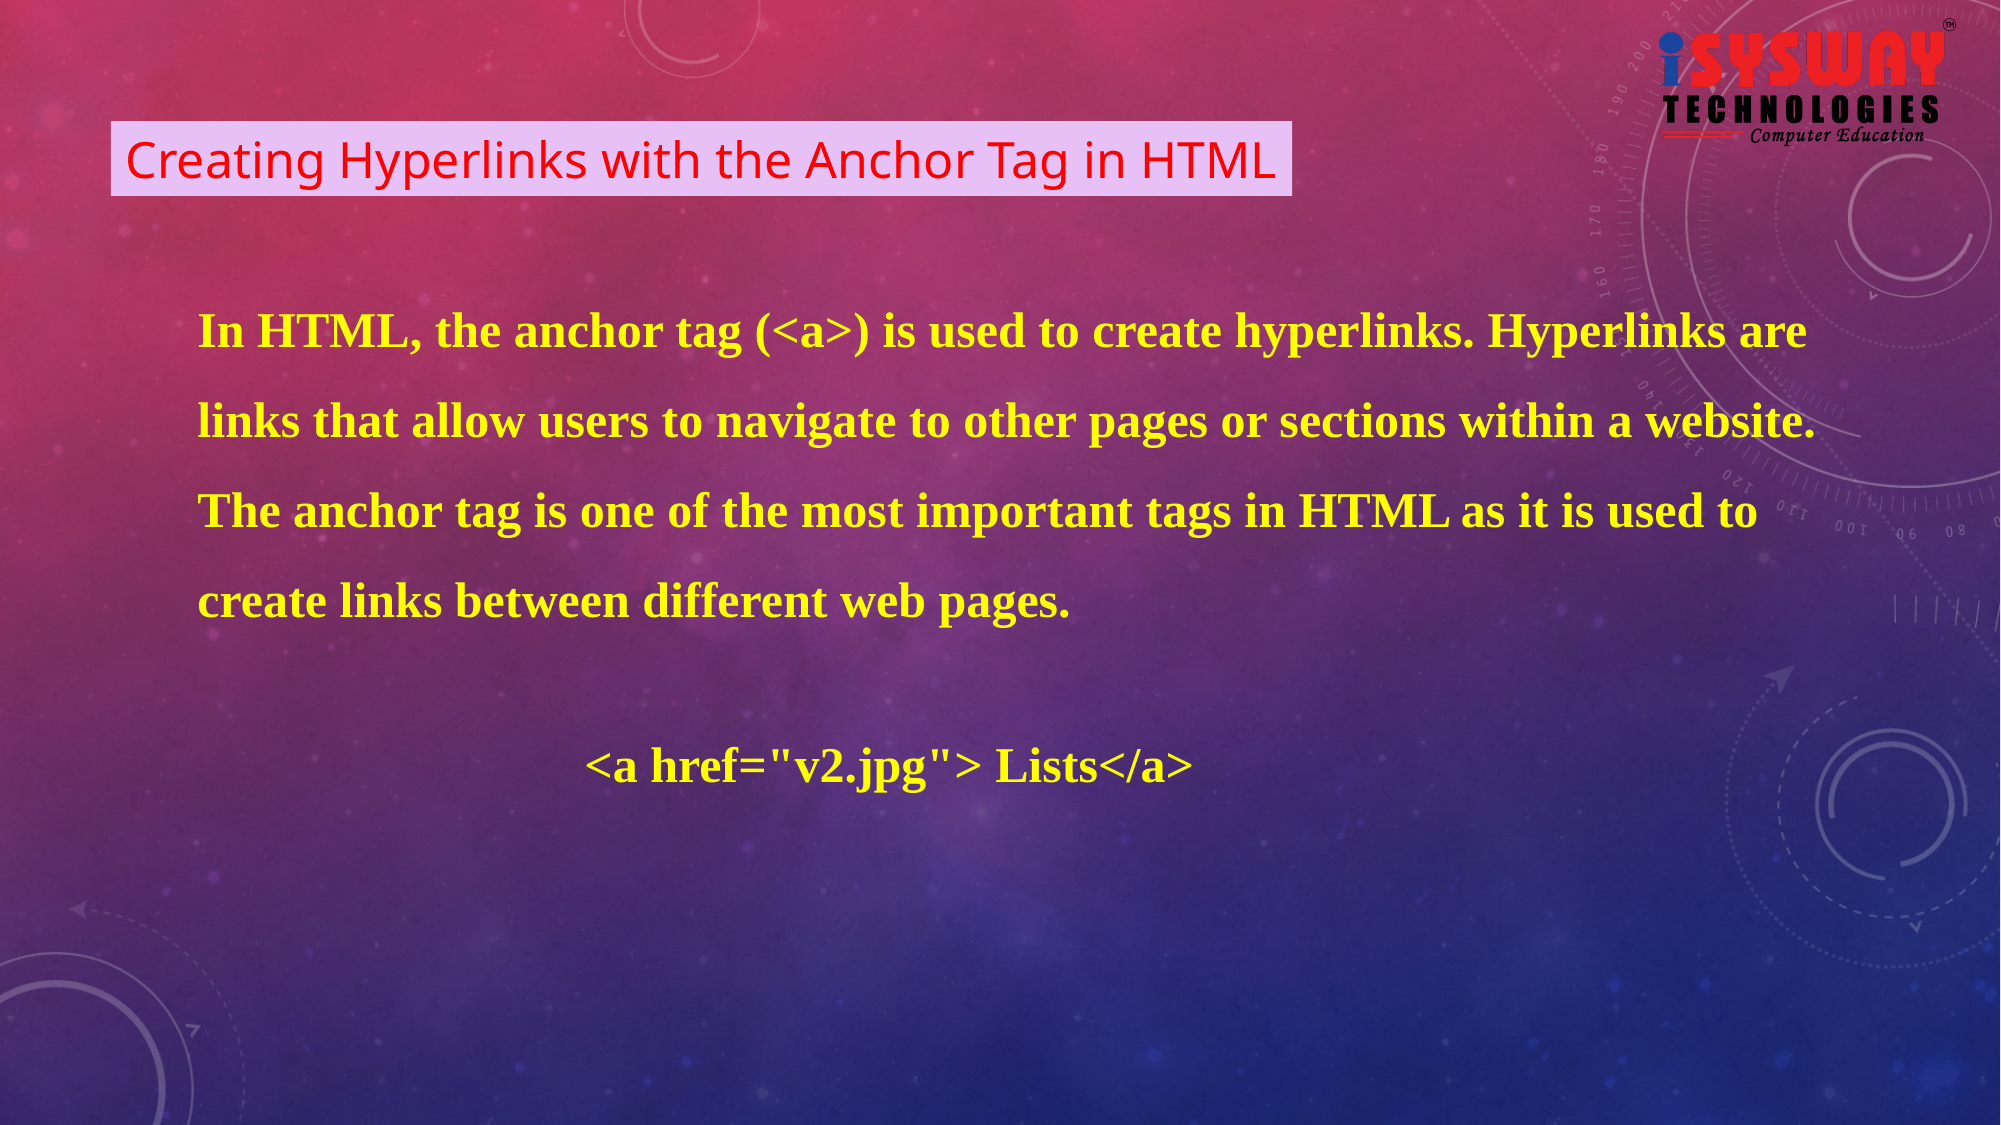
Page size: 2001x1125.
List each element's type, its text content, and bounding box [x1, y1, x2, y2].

text_box <a href="v2.jpg"> Lists</a> [569, 724, 1210, 800]
picture [0, 0, 2001, 1125]
text_box Creating Hyperlinks with the Anchor Tag in HTML [110, 121, 1293, 196]
text_box In HTML, the anchor tag (<a>) is used to create hyperlinks. Hyperlinks are links that allow users to navigate to other pages or sections within a website. The anchor tag is one of the most important tags in HTML as it is used to create links between different web pages. [182, 259, 1910, 635]
